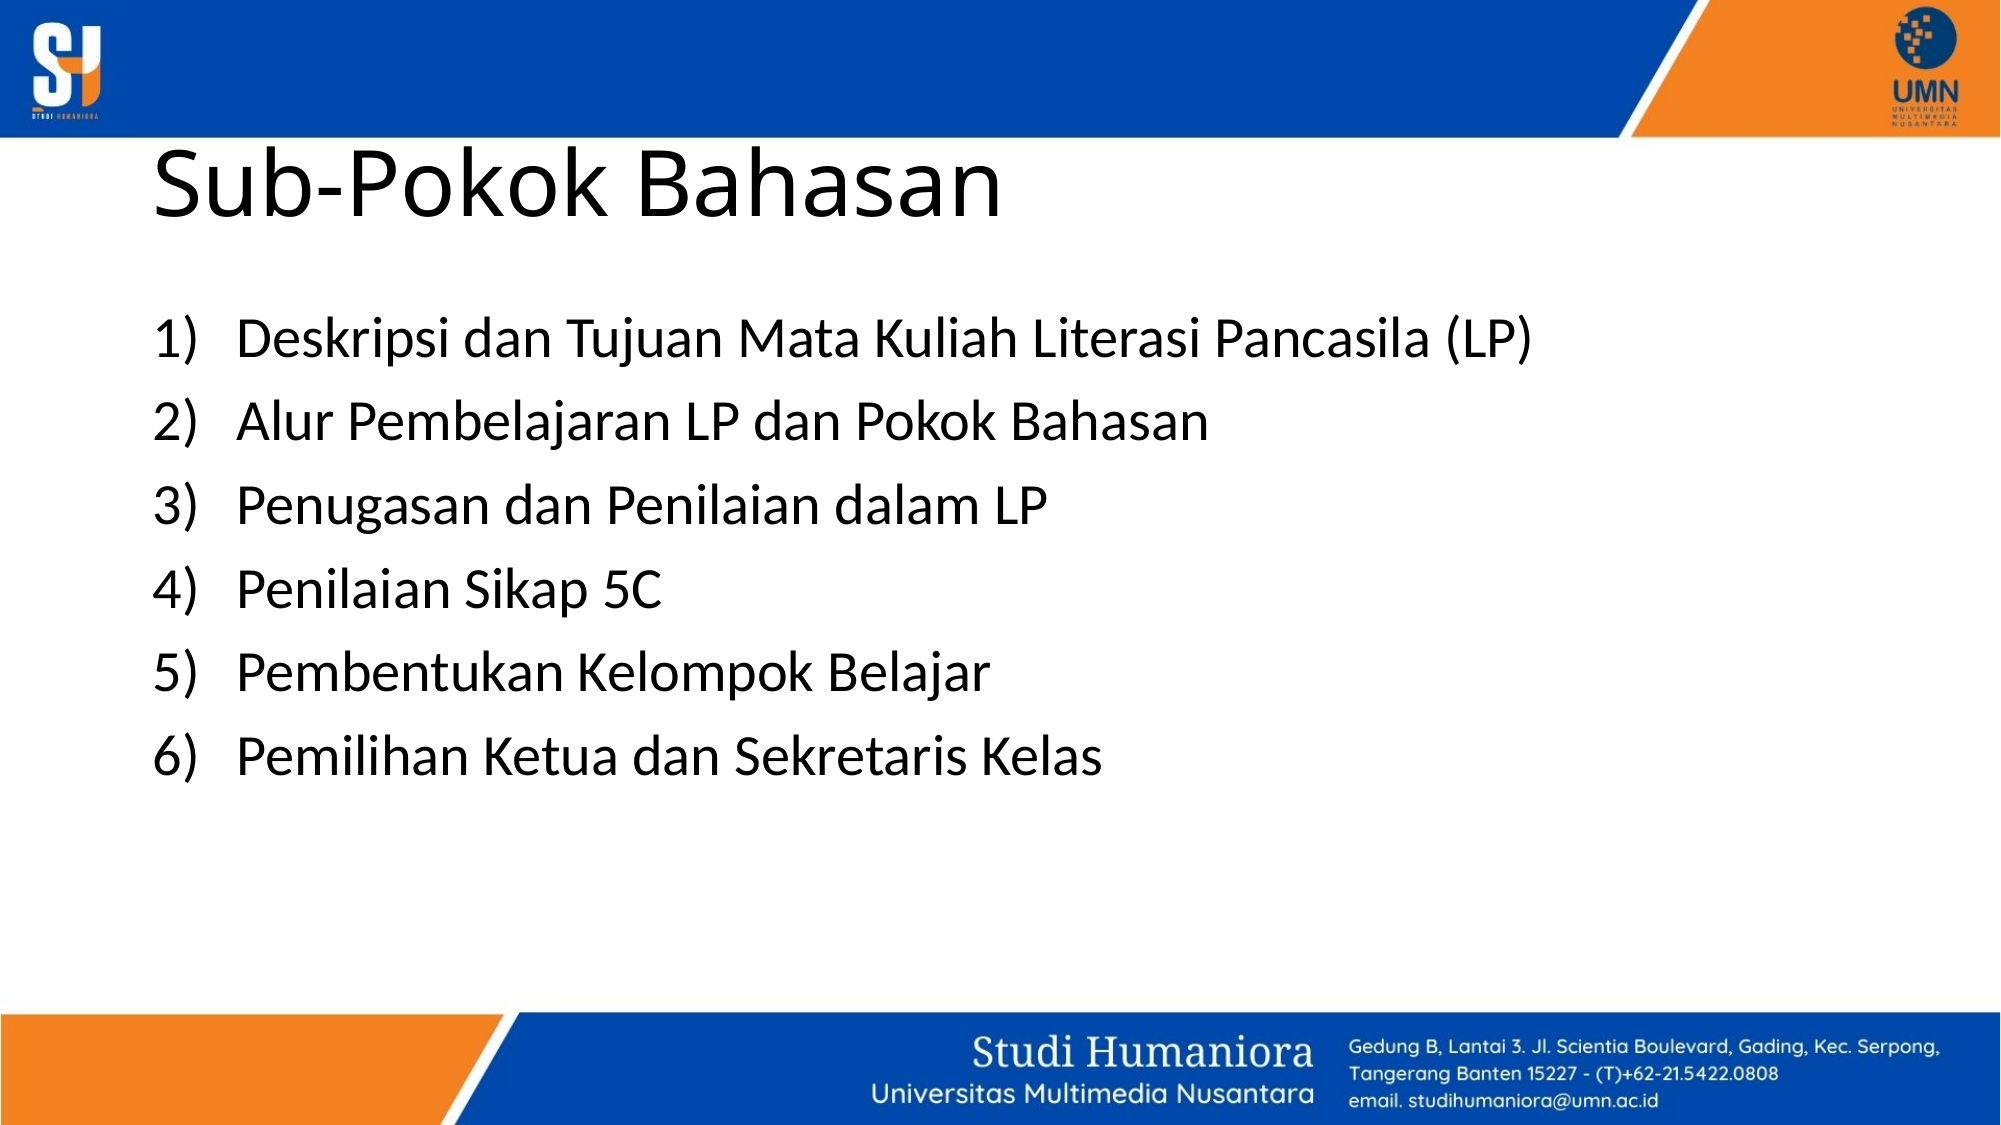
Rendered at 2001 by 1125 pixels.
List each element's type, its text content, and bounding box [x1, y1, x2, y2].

picture [0, 0, 2001, 1125]
list Deskripsi dan Tujuan Mata Kuliah Literasi Pancasila (LP) Alur Pembelajaran LP dan Pokok Bahasan Penugasan dan Penilaian dalam LP Penilaian Sikap 5C Pembentukan Kelompok Belajar Pemilihan Ketua dan Sekretaris Kelas [137, 299, 1863, 1014]
title Sub-Pokok Bahasan [137, 78, 1863, 296]
